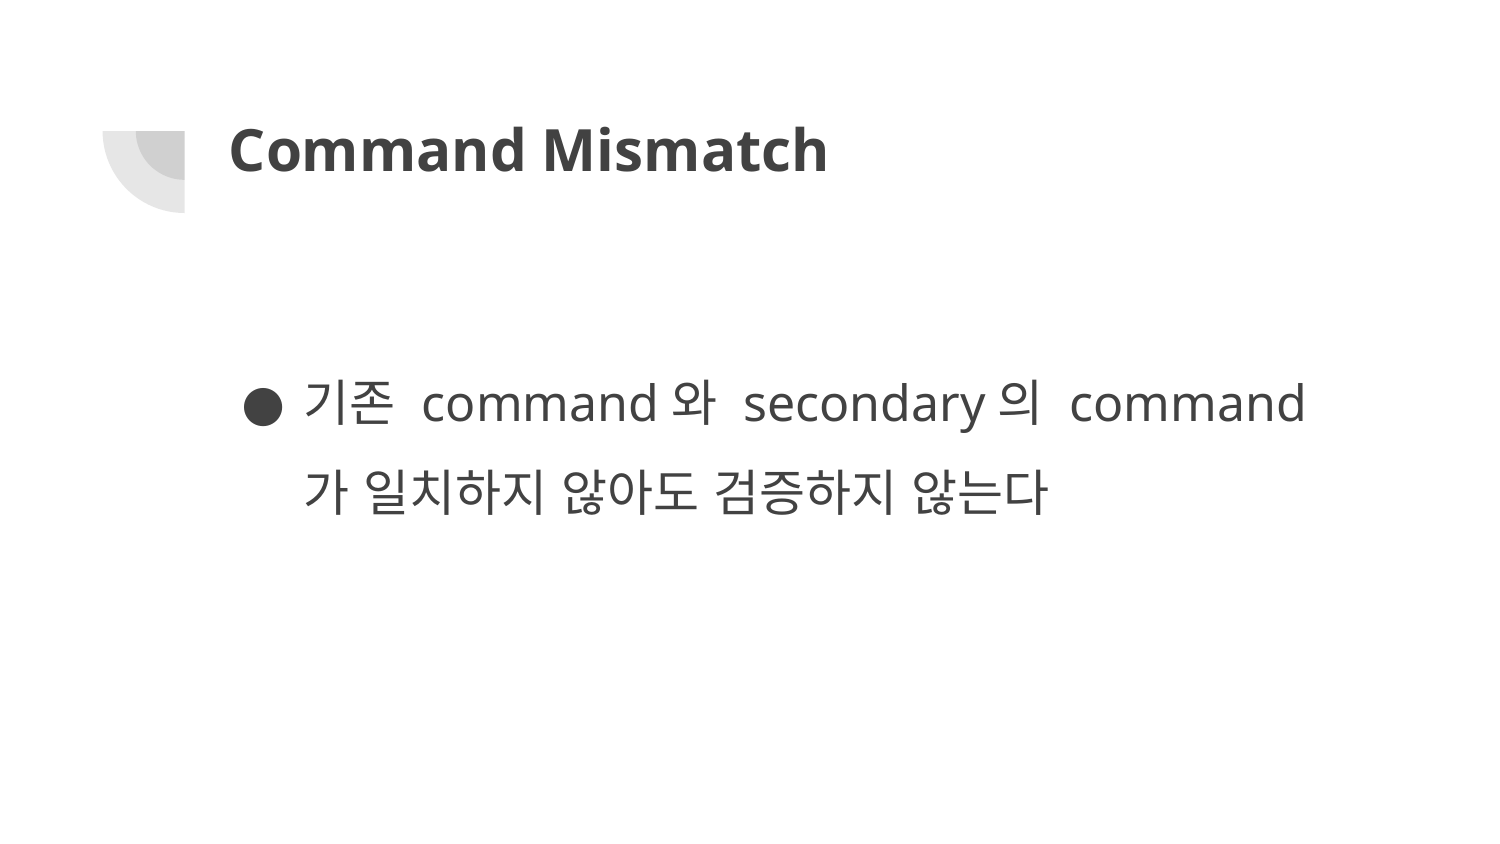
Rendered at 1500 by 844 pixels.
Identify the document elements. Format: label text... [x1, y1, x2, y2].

title Command Mismatch [213, 98, 1368, 263]
list 기존 command와 secondary의 command가 일치하지 않아도 검증하지 않는다 [213, 326, 1368, 744]
